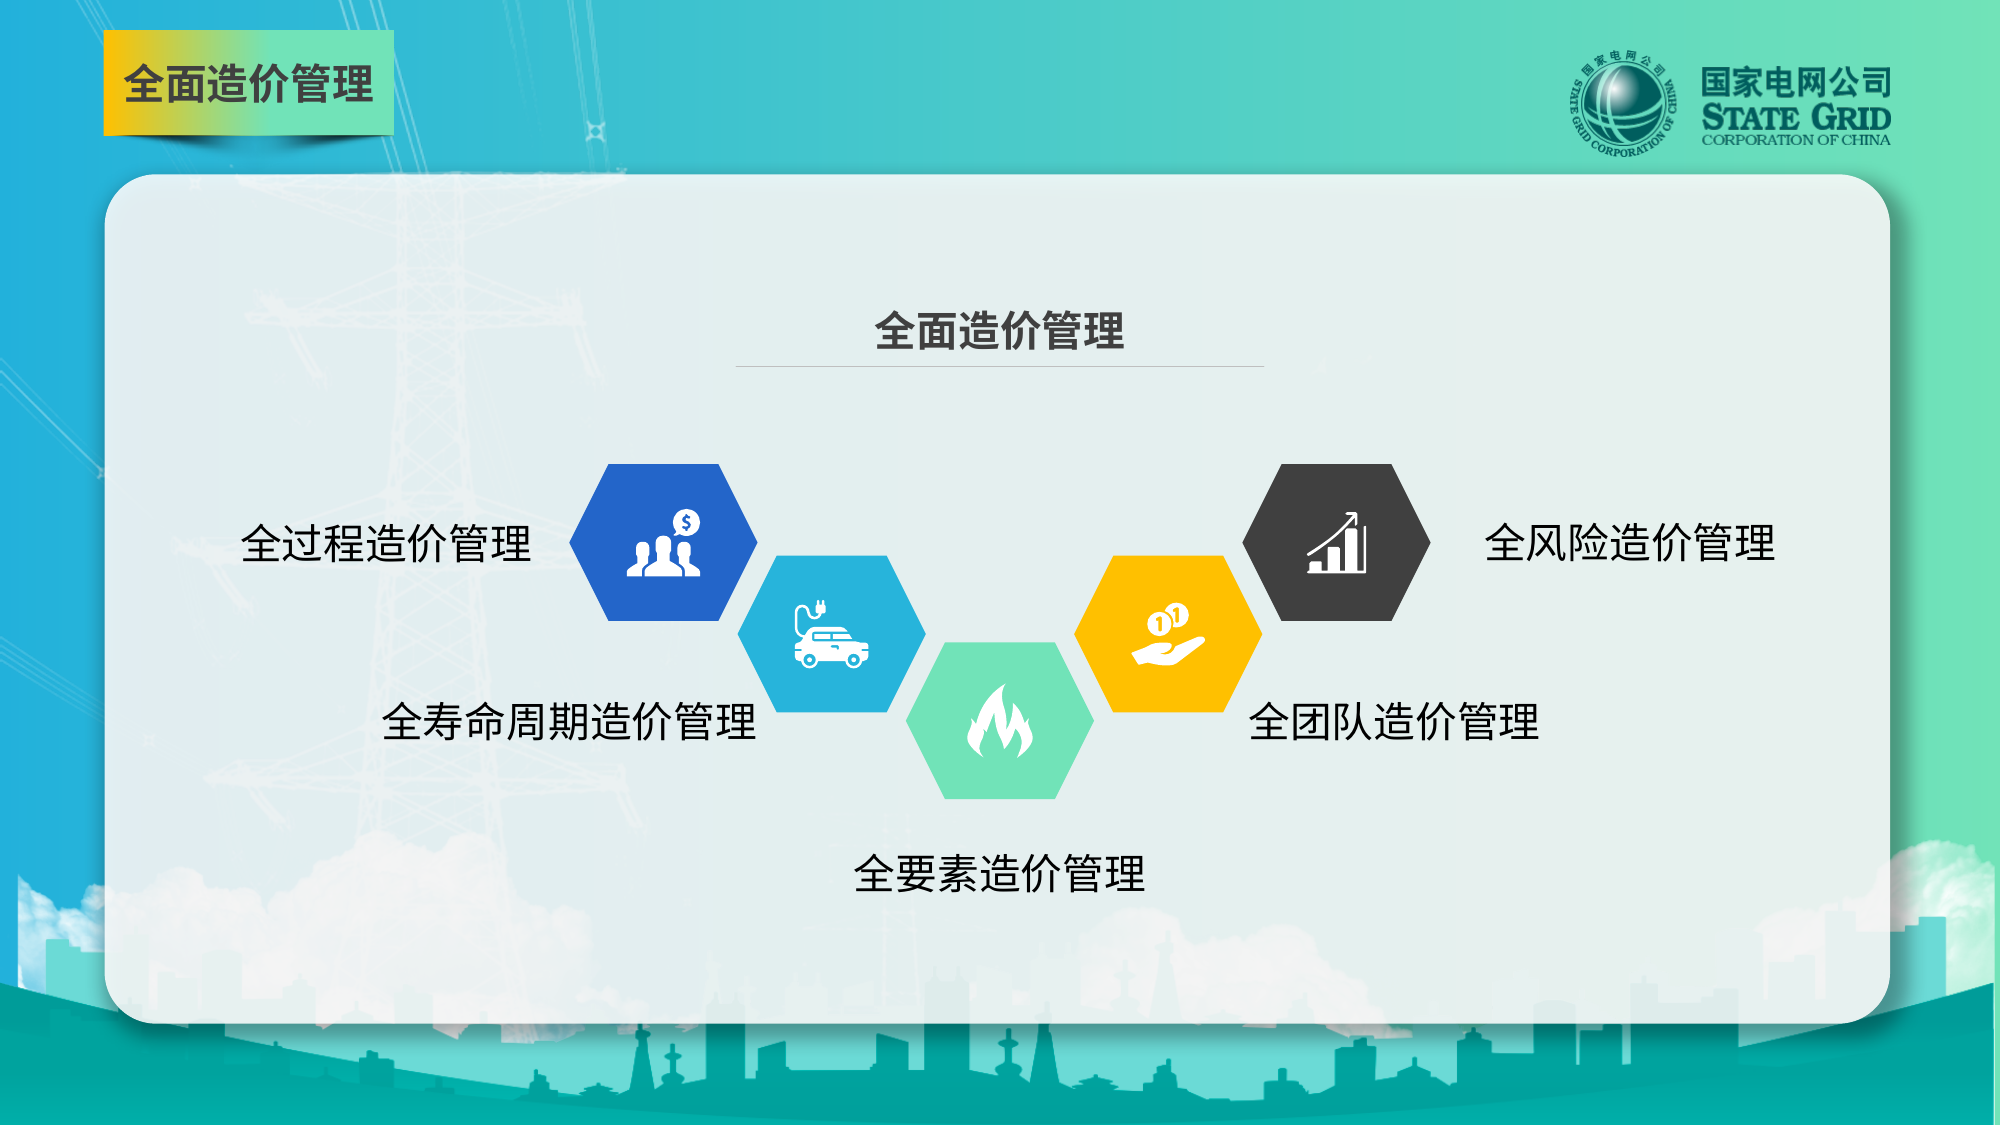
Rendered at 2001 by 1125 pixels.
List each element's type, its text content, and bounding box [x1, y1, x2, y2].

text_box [905, 642, 1095, 800]
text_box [1242, 464, 1431, 621]
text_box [1074, 555, 1263, 713]
picture [1570, 50, 1891, 157]
picture [0, 0, 1995, 1125]
text_box 全团队造价管理 [1233, 688, 1556, 754]
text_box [569, 464, 758, 621]
text_box 全过程造价管理 [225, 510, 548, 576]
text_box 全风险造价管理 [1469, 509, 1792, 575]
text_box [735, 287, 1265, 371]
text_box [103, 30, 394, 172]
text_box 全寿命周期造价管理 [366, 687, 773, 753]
text_box 全要素造价管理 [838, 840, 1161, 906]
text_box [737, 555, 926, 713]
